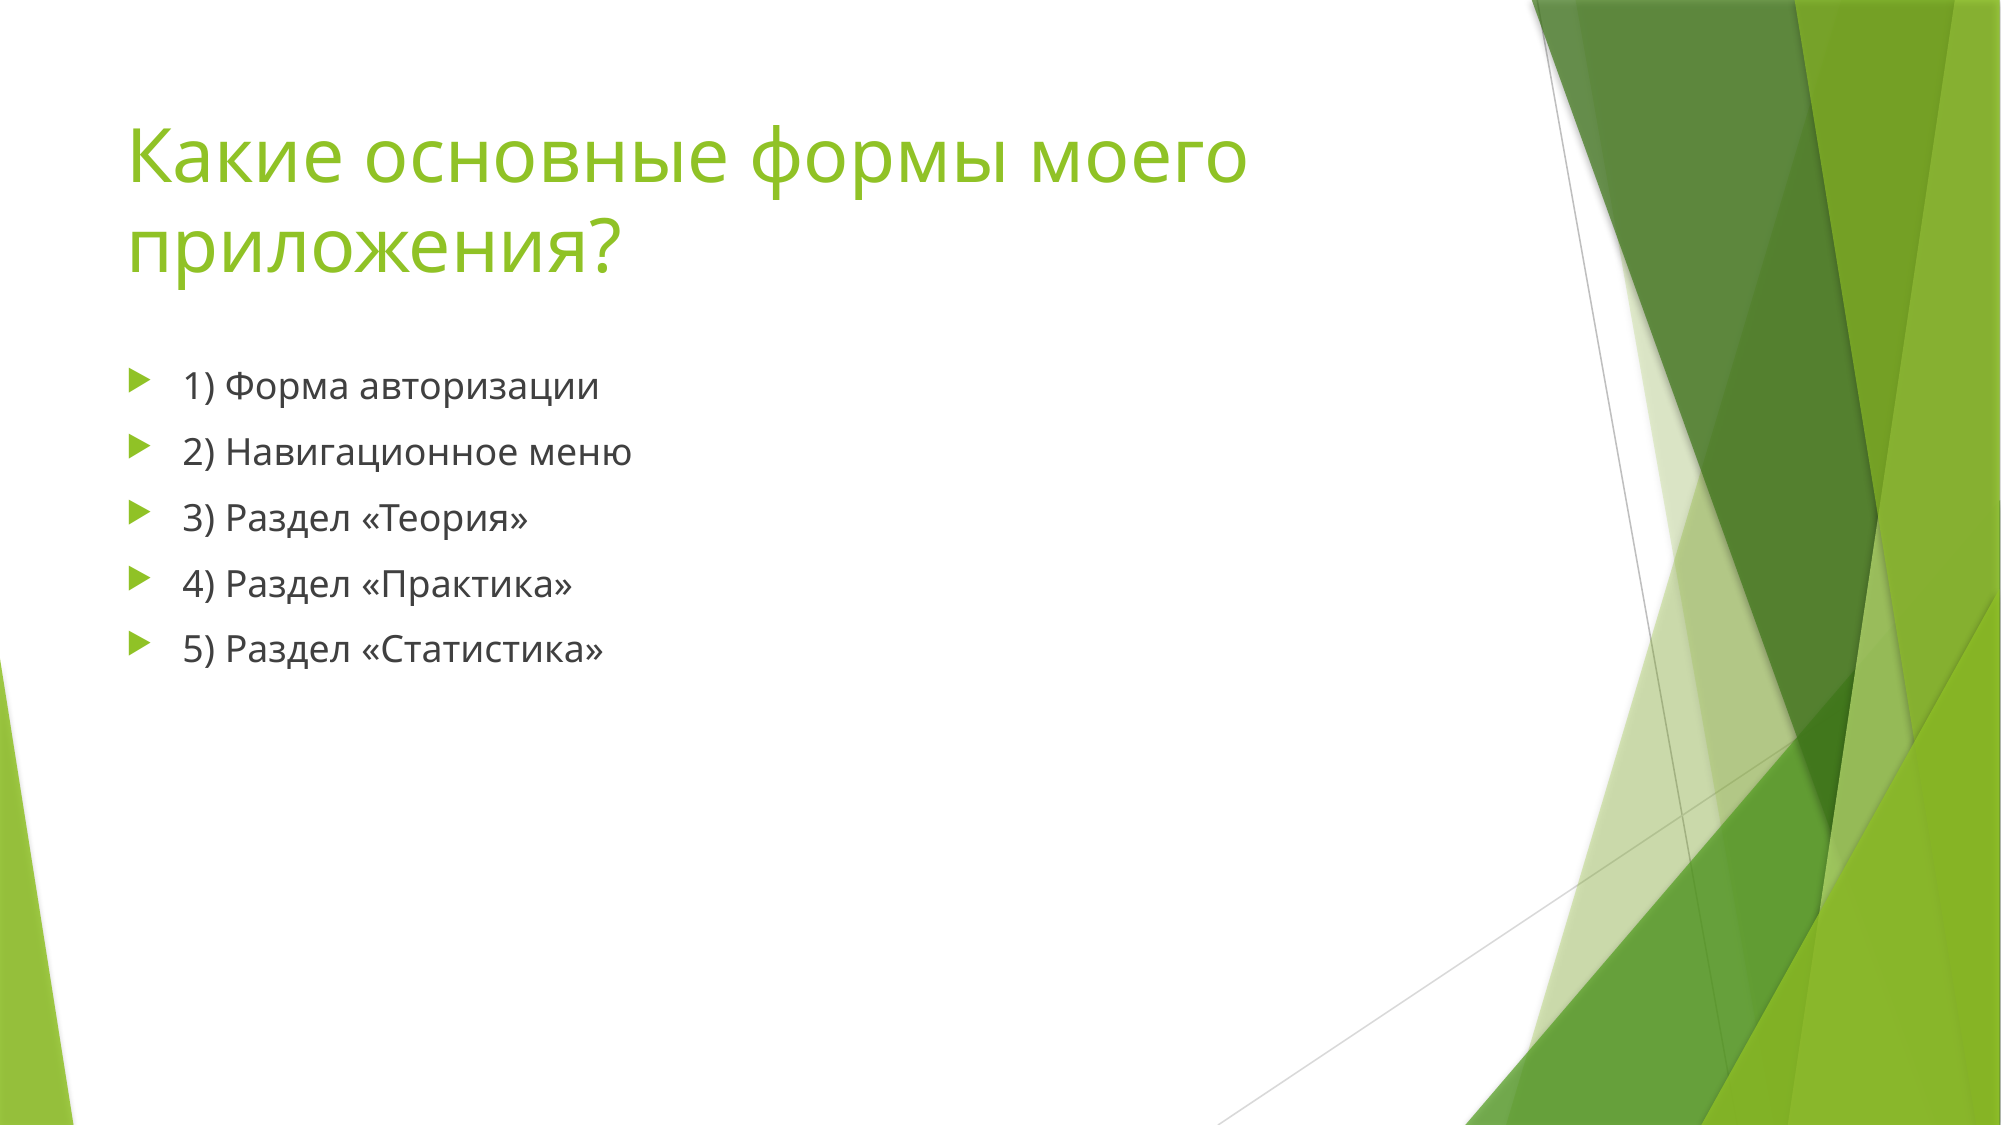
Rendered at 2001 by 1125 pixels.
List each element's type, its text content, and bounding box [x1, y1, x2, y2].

title Какие основные формы моего приложения? [111, 99, 1522, 317]
list 1) Форма авторизации 2) Навигационное меню 3) Раздел «Теория» 4) Раздел «Практика» 5) Раздел «Статистика» [111, 354, 1522, 992]
